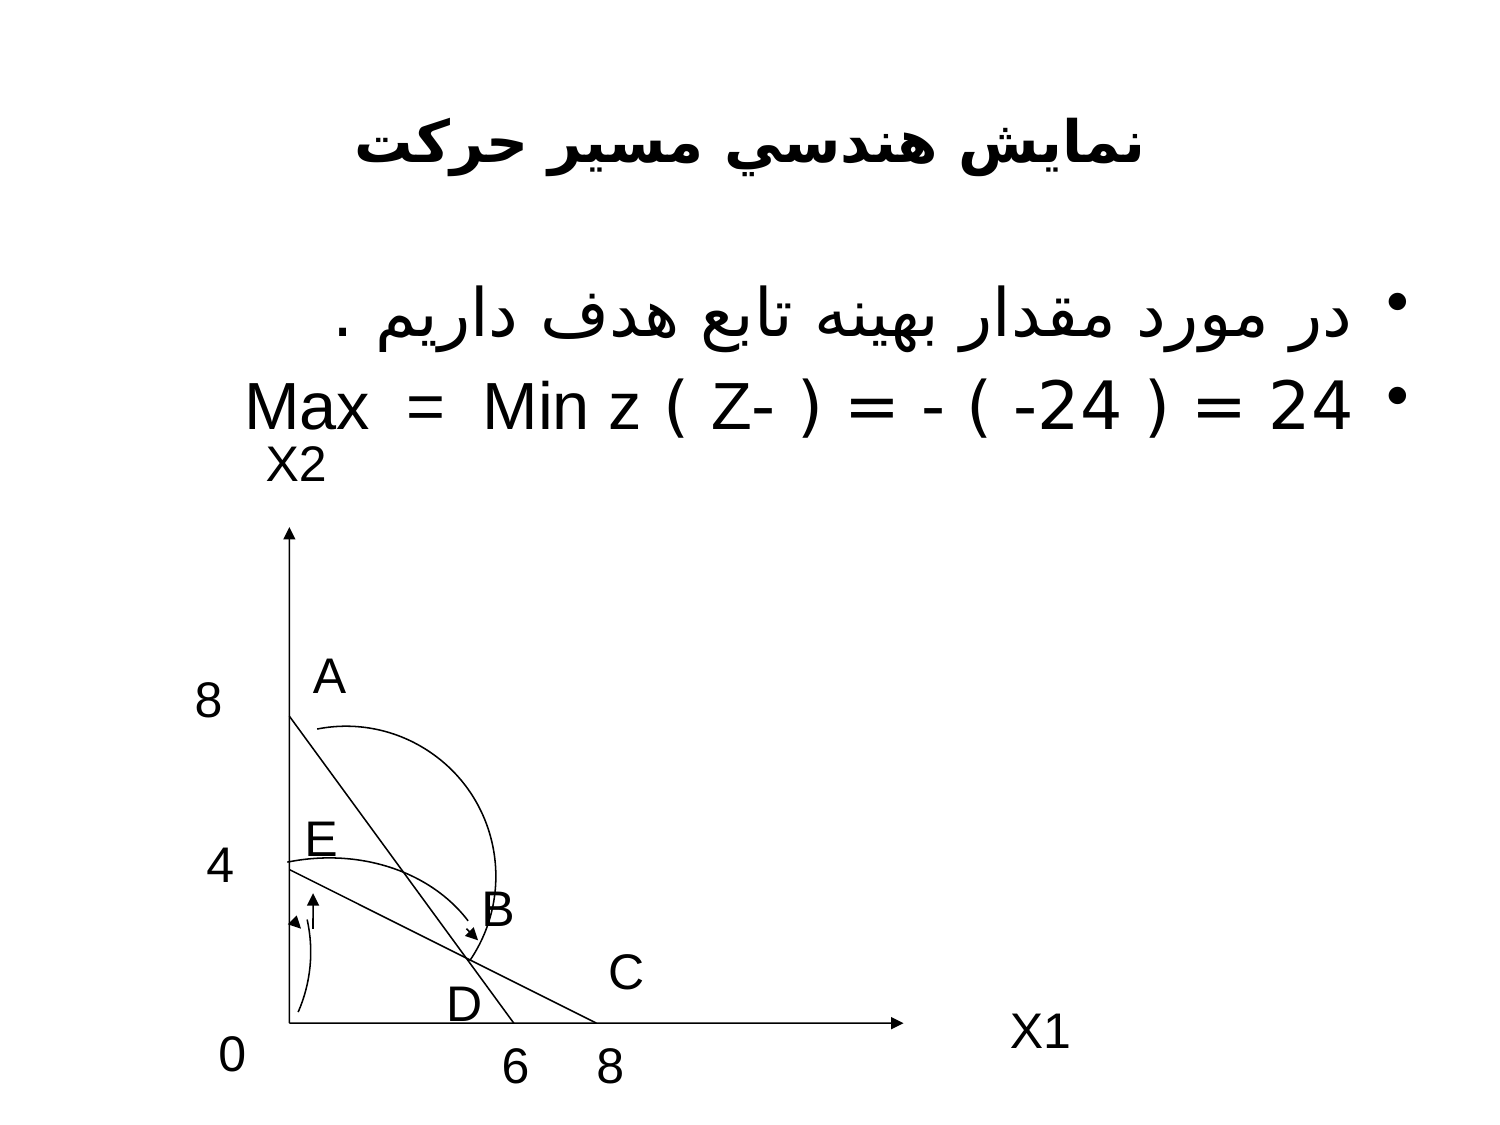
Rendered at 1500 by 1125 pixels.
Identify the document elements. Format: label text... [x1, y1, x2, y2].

text_box D [431, 964, 497, 1039]
text_box 8 [581, 1026, 639, 1101]
text_box [317, 726, 496, 961]
text_box E [289, 798, 342, 861]
text_box 6 [486, 1026, 545, 1101]
text_box 0 [203, 1014, 262, 1089]
text_box X2 [250, 423, 342, 499]
text_box [306, 893, 320, 929]
text_box B [480, 869, 530, 945]
text_box [160, 923, 309, 1013]
text_box [283, 527, 296, 716]
text_box 4 [191, 825, 250, 901]
text_box [287, 857, 437, 1010]
text_box [597, 1016, 904, 1030]
title نمايش هندسي مسير حركت [75, 45, 1425, 233]
text_box X1 [995, 990, 1086, 1066]
text_box C [593, 931, 660, 1007]
text_box 8 [179, 660, 238, 735]
text_box A [298, 636, 362, 712]
text_box [287, 915, 302, 929]
list در مورد مقدار بهينه تابع هدف داريم . 24 = ( 24- ) - = ( -Z ) Max = Min z [75, 262, 1425, 1005]
